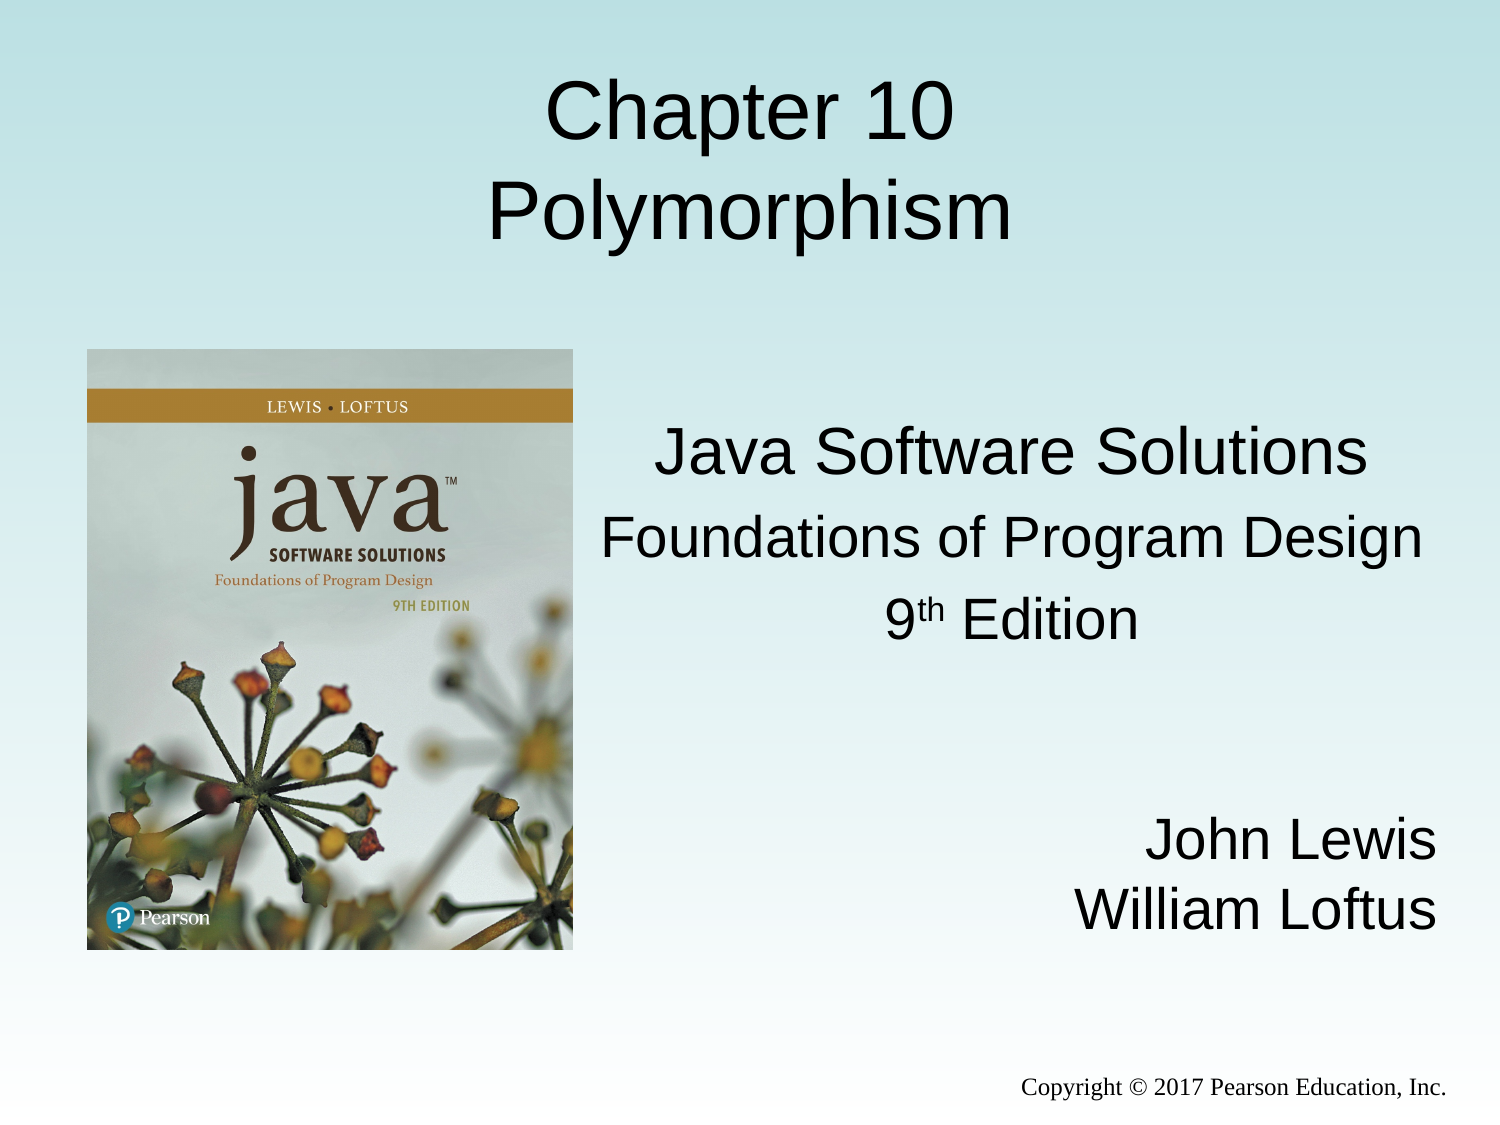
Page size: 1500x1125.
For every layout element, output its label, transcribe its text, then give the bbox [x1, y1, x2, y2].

title Chapter 10 Polymorphism [112, 50, 1388, 263]
footer Copyright © 2017 Pearson Education, Inc. [549, 1062, 1463, 1114]
text_box John Lewis William Loftus [849, 793, 1453, 949]
picture [87, 349, 573, 951]
subtitle Java Software Solutions Foundations of Program Design 9th Edition [577, 399, 1463, 713]
